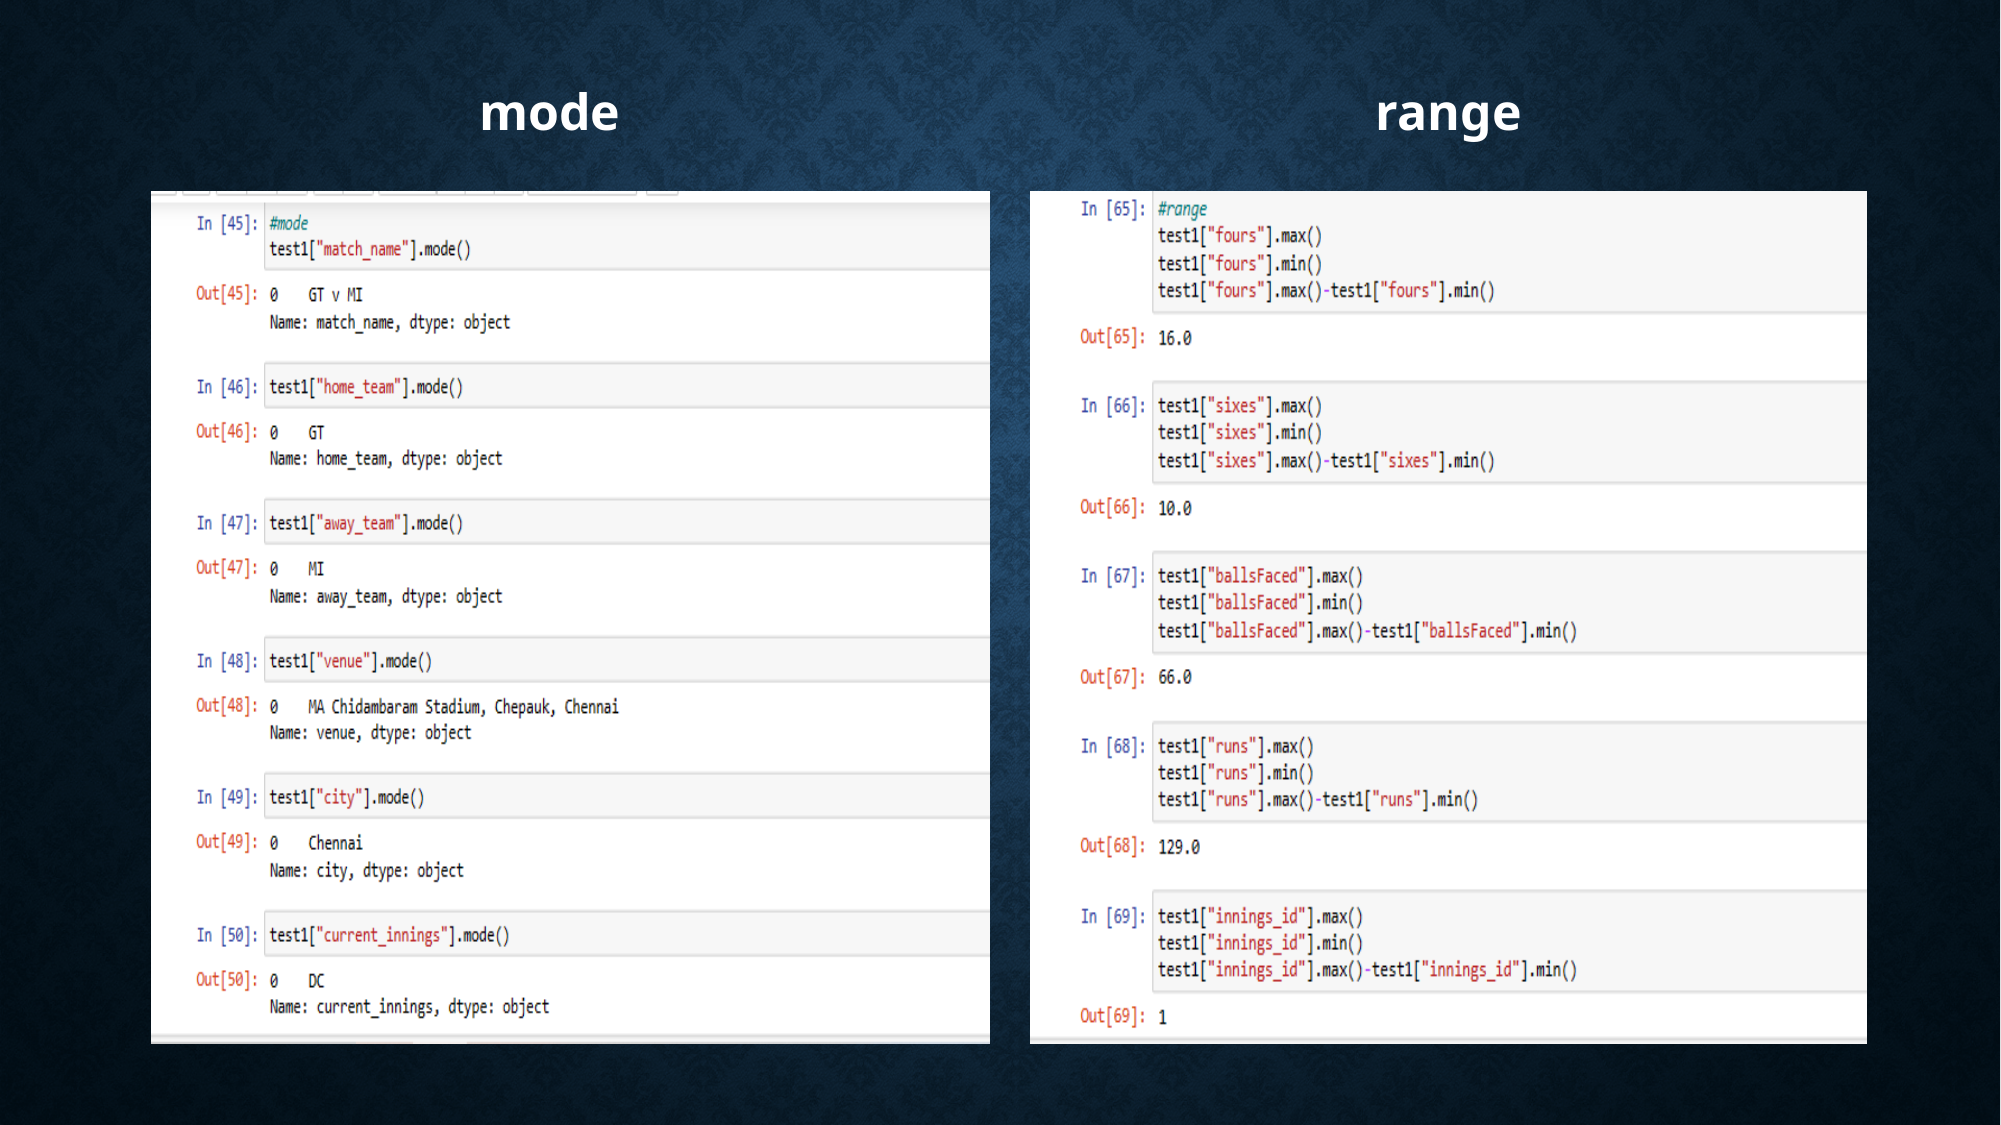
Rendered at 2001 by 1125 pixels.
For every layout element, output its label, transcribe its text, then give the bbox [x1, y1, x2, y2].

list range [1049, 66, 1848, 149]
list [150, 190, 990, 1044]
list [1030, 190, 1868, 1044]
list mode [149, 66, 951, 149]
